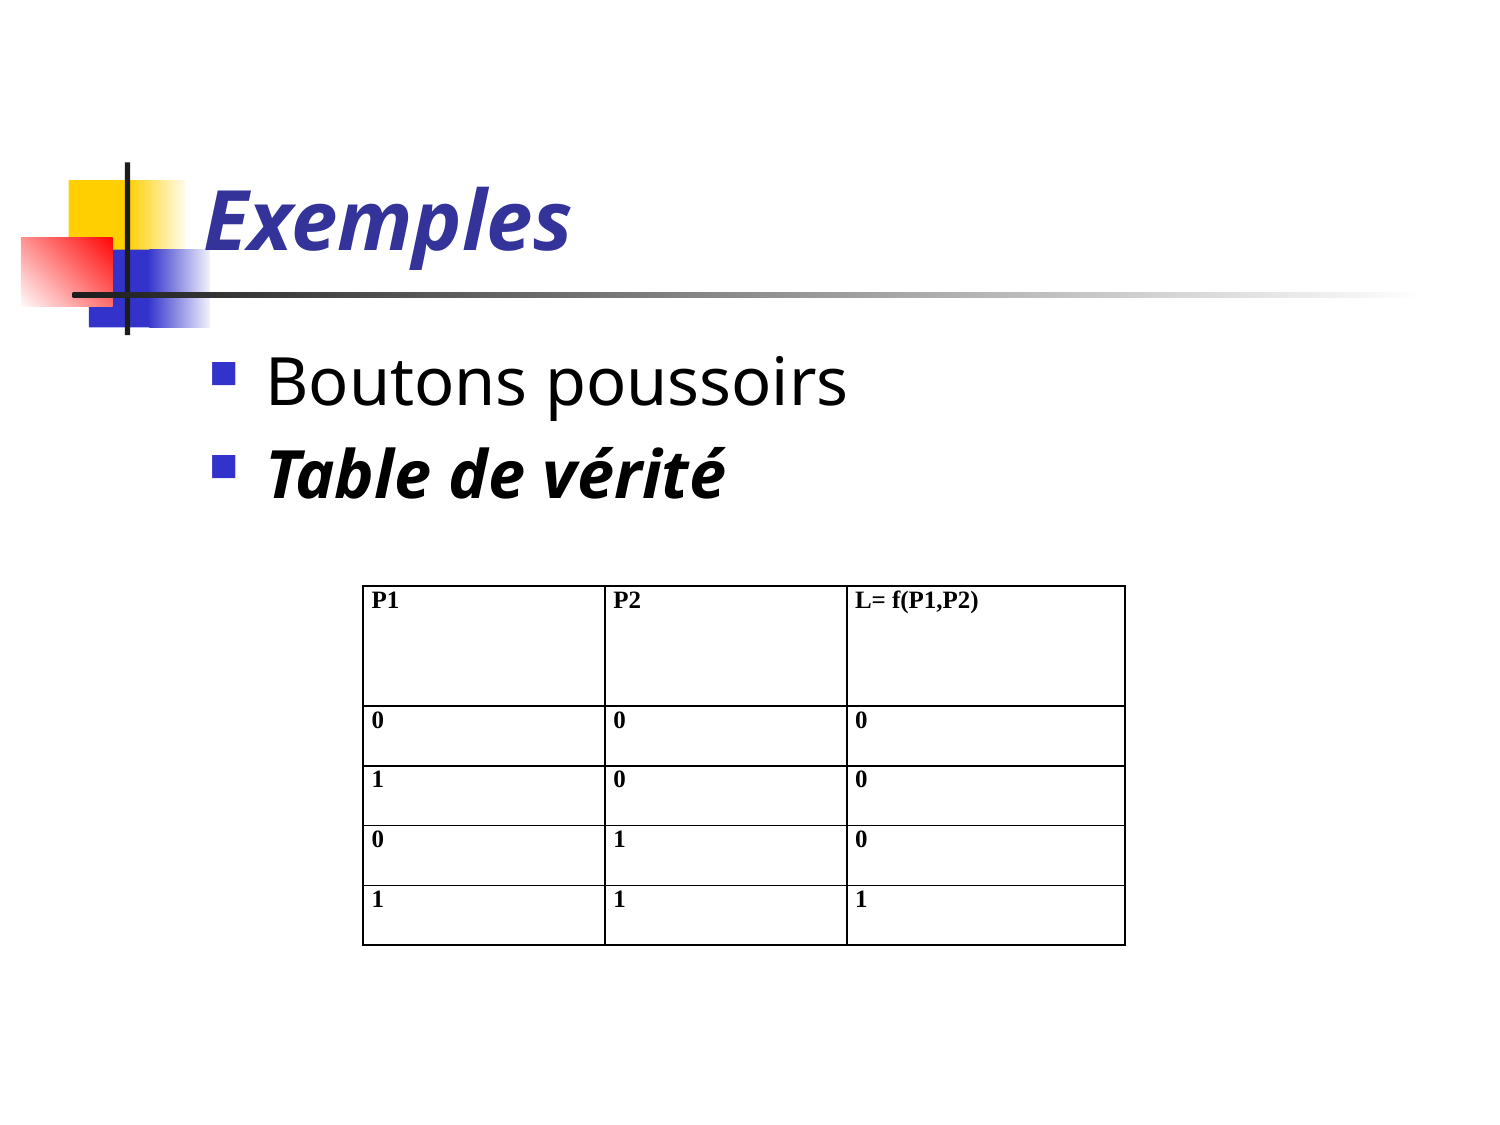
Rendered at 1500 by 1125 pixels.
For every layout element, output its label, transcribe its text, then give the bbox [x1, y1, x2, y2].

table_cell 1 [364, 886, 604, 944]
table_cell 1 [364, 767, 604, 825]
table_cell 0 [848, 767, 1124, 825]
table_cell 1 [606, 826, 846, 885]
table_cell 0 [848, 826, 1124, 885]
table_cell 1 [848, 886, 1124, 944]
list Boutons poussoirs Table de vérité [193, 330, 1470, 1007]
table_cell 0 [364, 826, 604, 885]
table_cell 0 [848, 707, 1124, 765]
table_cell 0 [364, 707, 604, 765]
table_header L= f(P1,P2) [848, 587, 1124, 705]
table_header P1 [364, 587, 604, 705]
table_cell 0 [606, 767, 846, 825]
table_cell 1 [606, 886, 846, 944]
table_cell 0 [606, 707, 846, 765]
table_header P2 [606, 587, 846, 705]
title Exemples [188, 34, 1468, 276]
